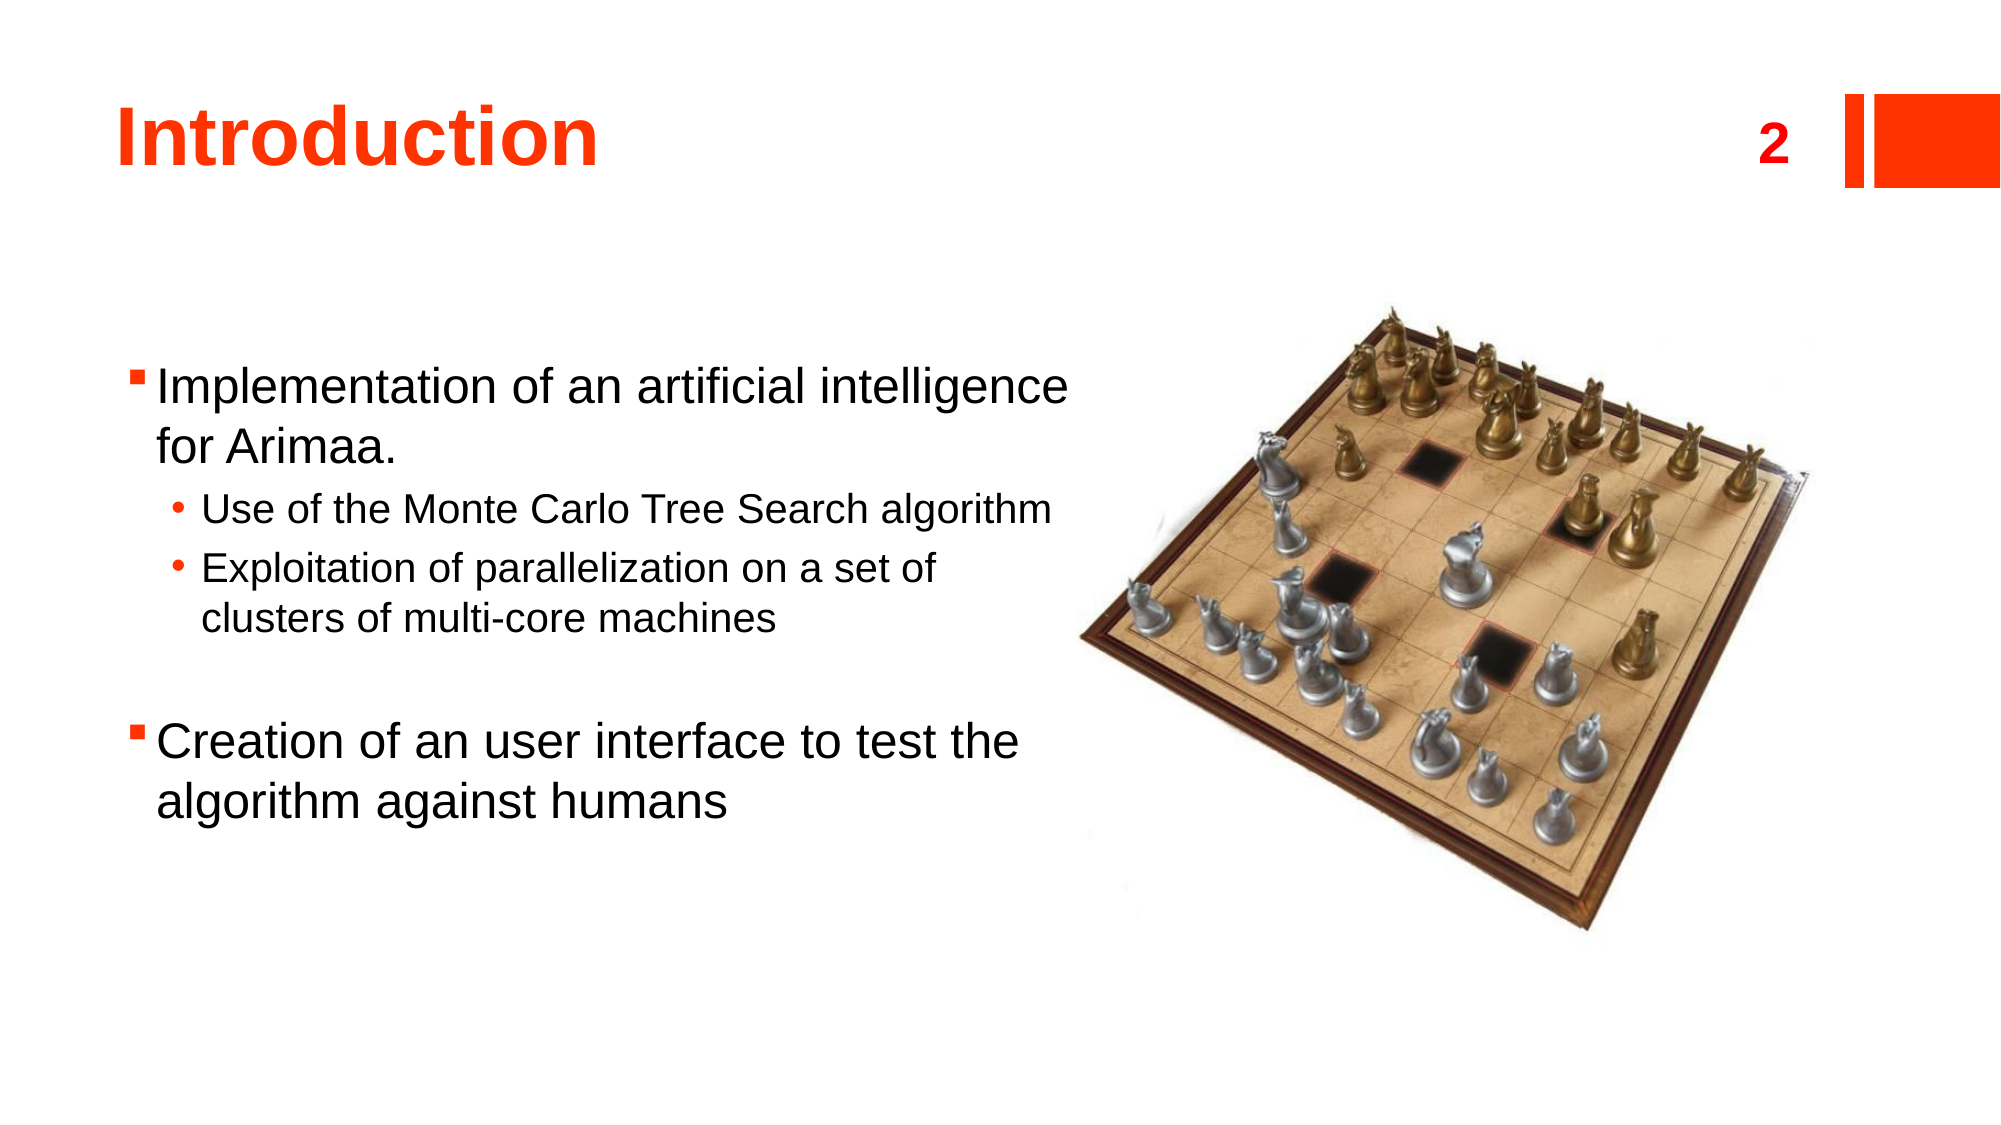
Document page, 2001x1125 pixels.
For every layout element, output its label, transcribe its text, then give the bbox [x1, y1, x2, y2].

picture [1059, 293, 1822, 954]
list Implementation of an artificial intelligence for Arimaa. Use of the Monte Carlo Tree Search algorithm Exploitation of parallelization on a set of clusters of multi-core machines Creation of an user interface to test the algorithm against humans [103, 346, 1053, 769]
title Introduction [100, 0, 1701, 190]
slide_number 2 [1599, 115, 1806, 165]
